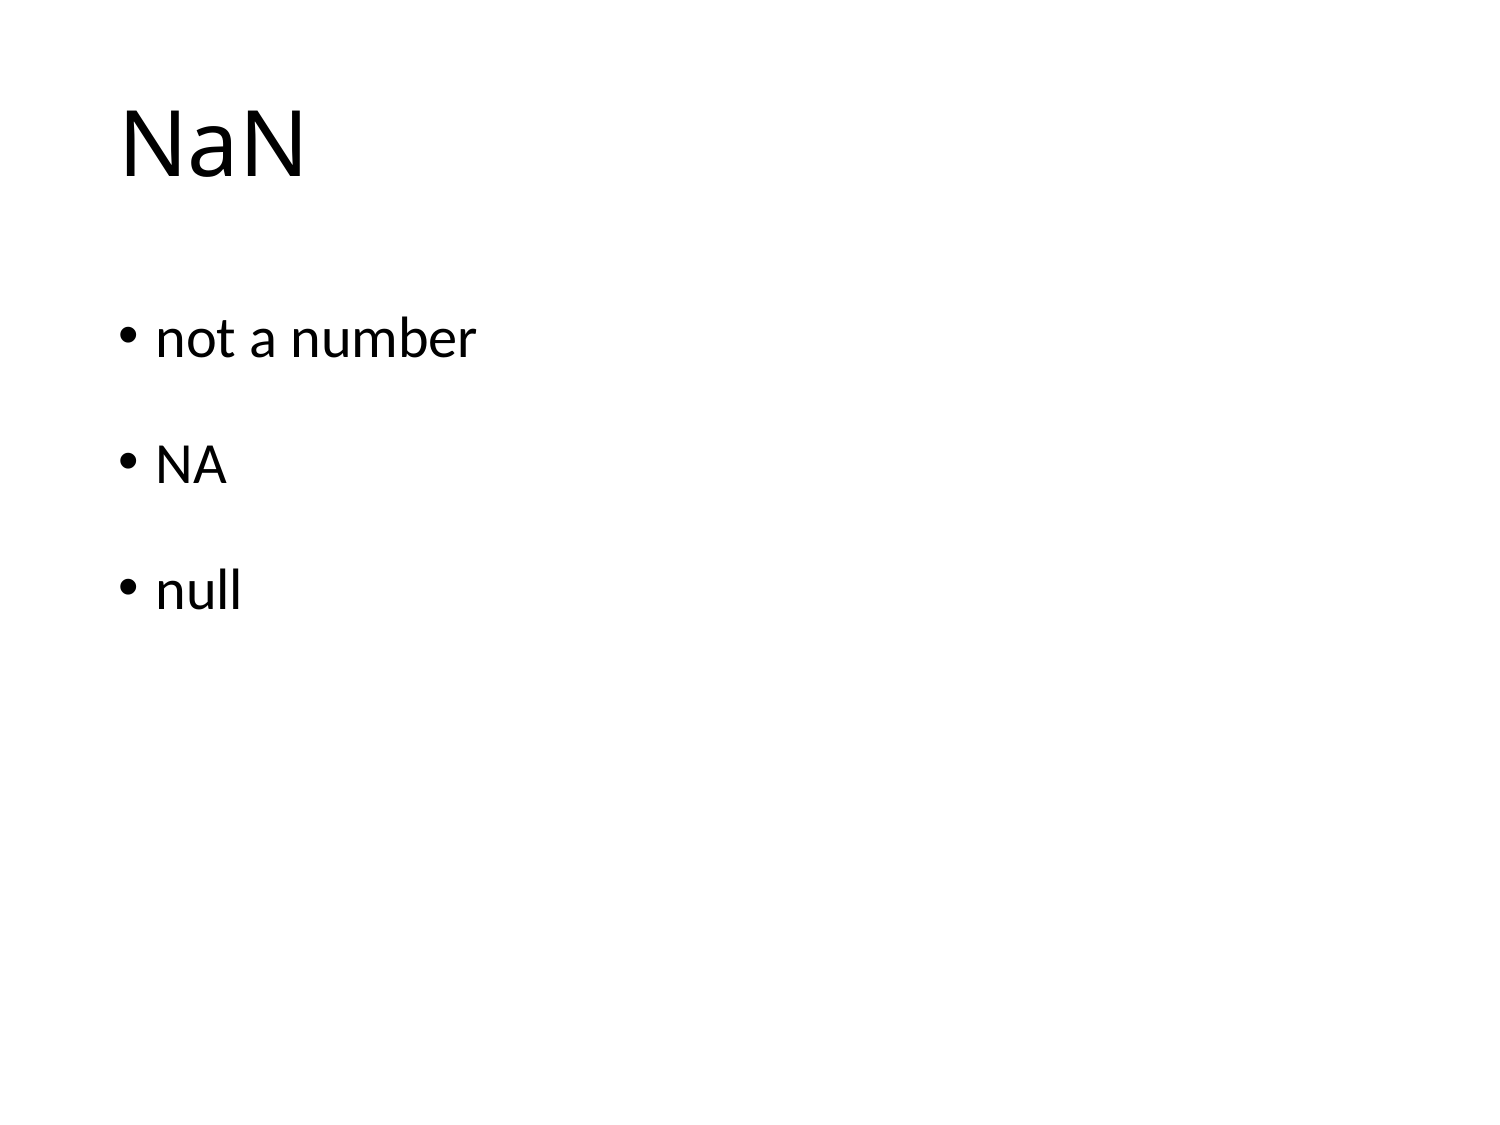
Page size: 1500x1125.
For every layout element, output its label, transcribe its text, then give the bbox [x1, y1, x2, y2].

list not a number NA null [103, 256, 1397, 1014]
title NaN [103, 59, 1397, 235]
